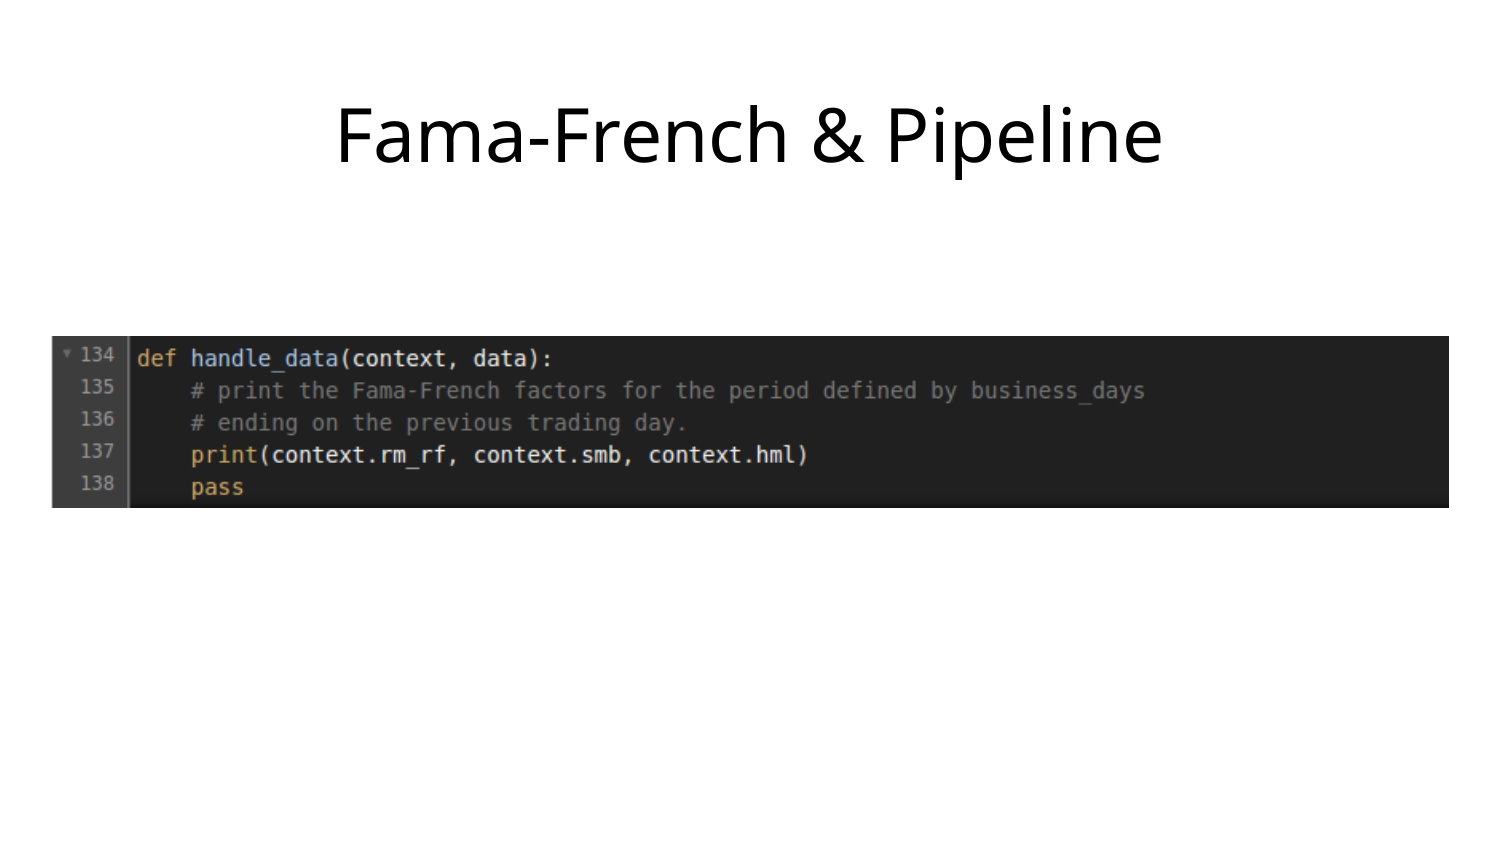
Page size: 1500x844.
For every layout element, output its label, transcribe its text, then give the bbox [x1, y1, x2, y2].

title Fama-French & Pipeline [51, 72, 1449, 167]
picture [50, 336, 1450, 508]
